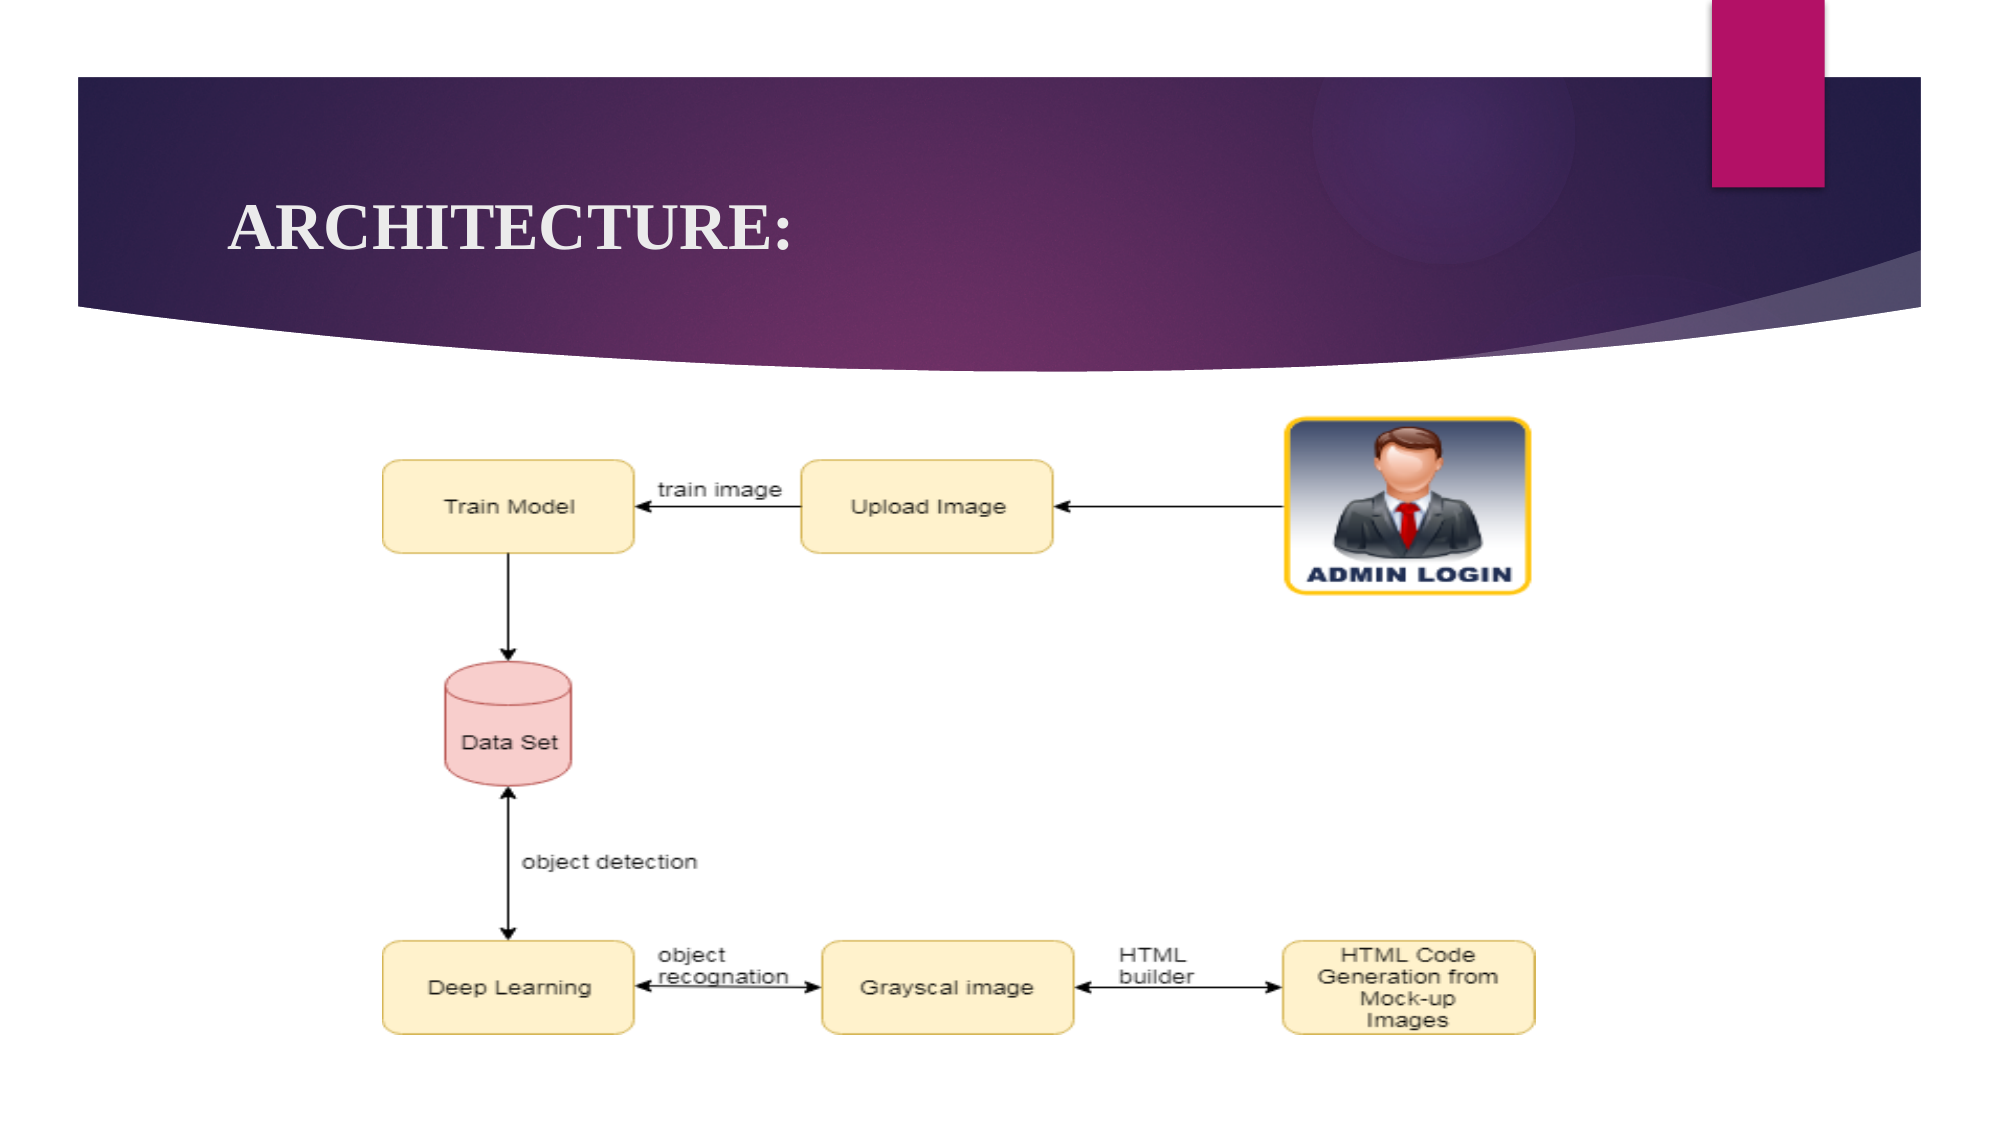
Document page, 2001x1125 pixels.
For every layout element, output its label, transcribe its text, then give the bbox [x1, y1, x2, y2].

title ARCHITECTURE: [212, 172, 1638, 355]
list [381, 413, 1536, 1036]
